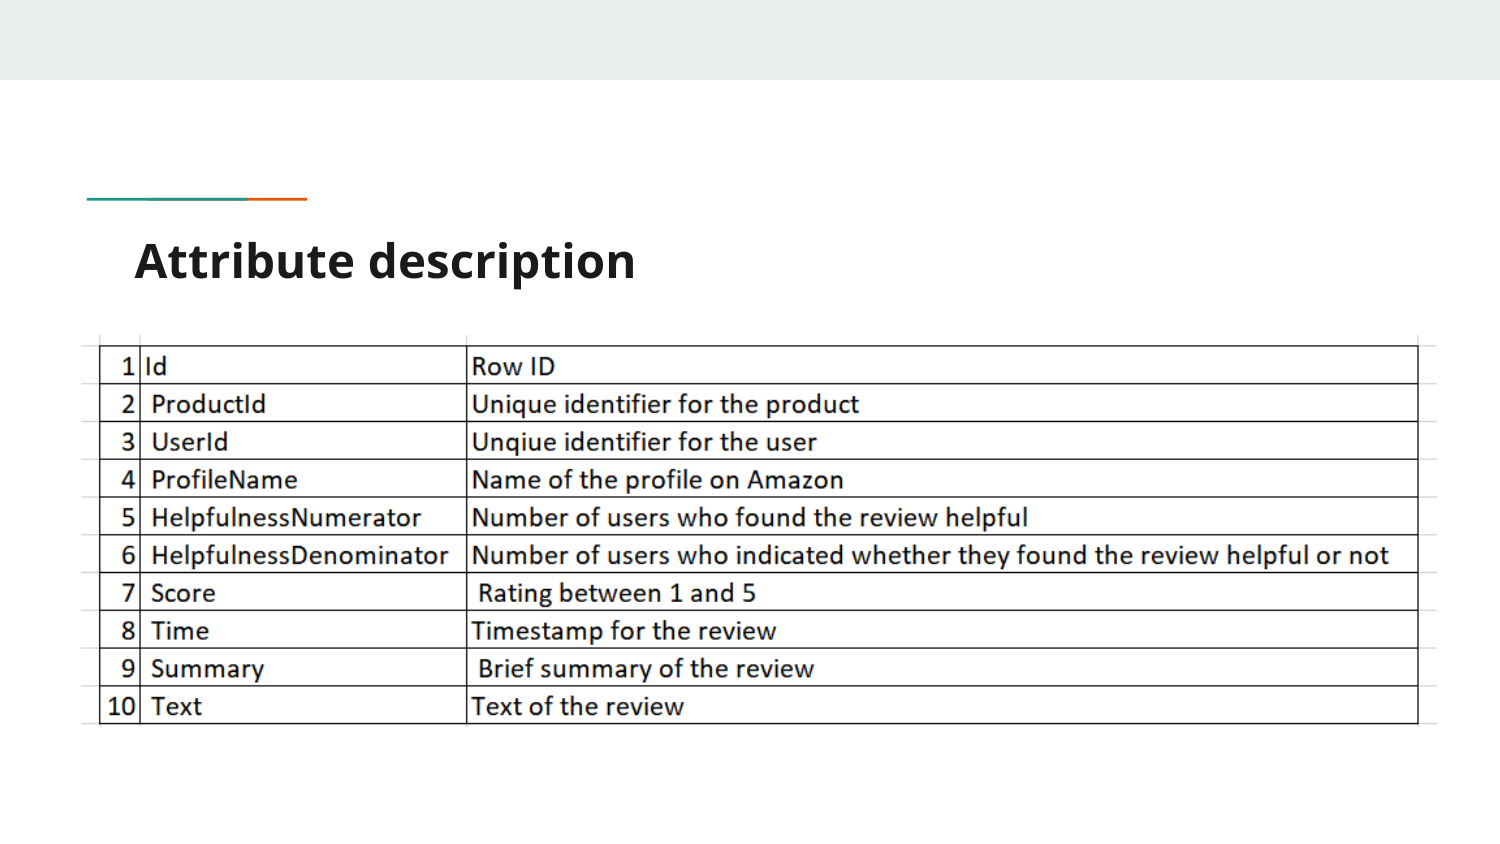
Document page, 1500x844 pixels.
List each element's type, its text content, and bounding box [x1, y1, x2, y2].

title Attribute description [119, 216, 1381, 305]
picture [81, 335, 1438, 728]
